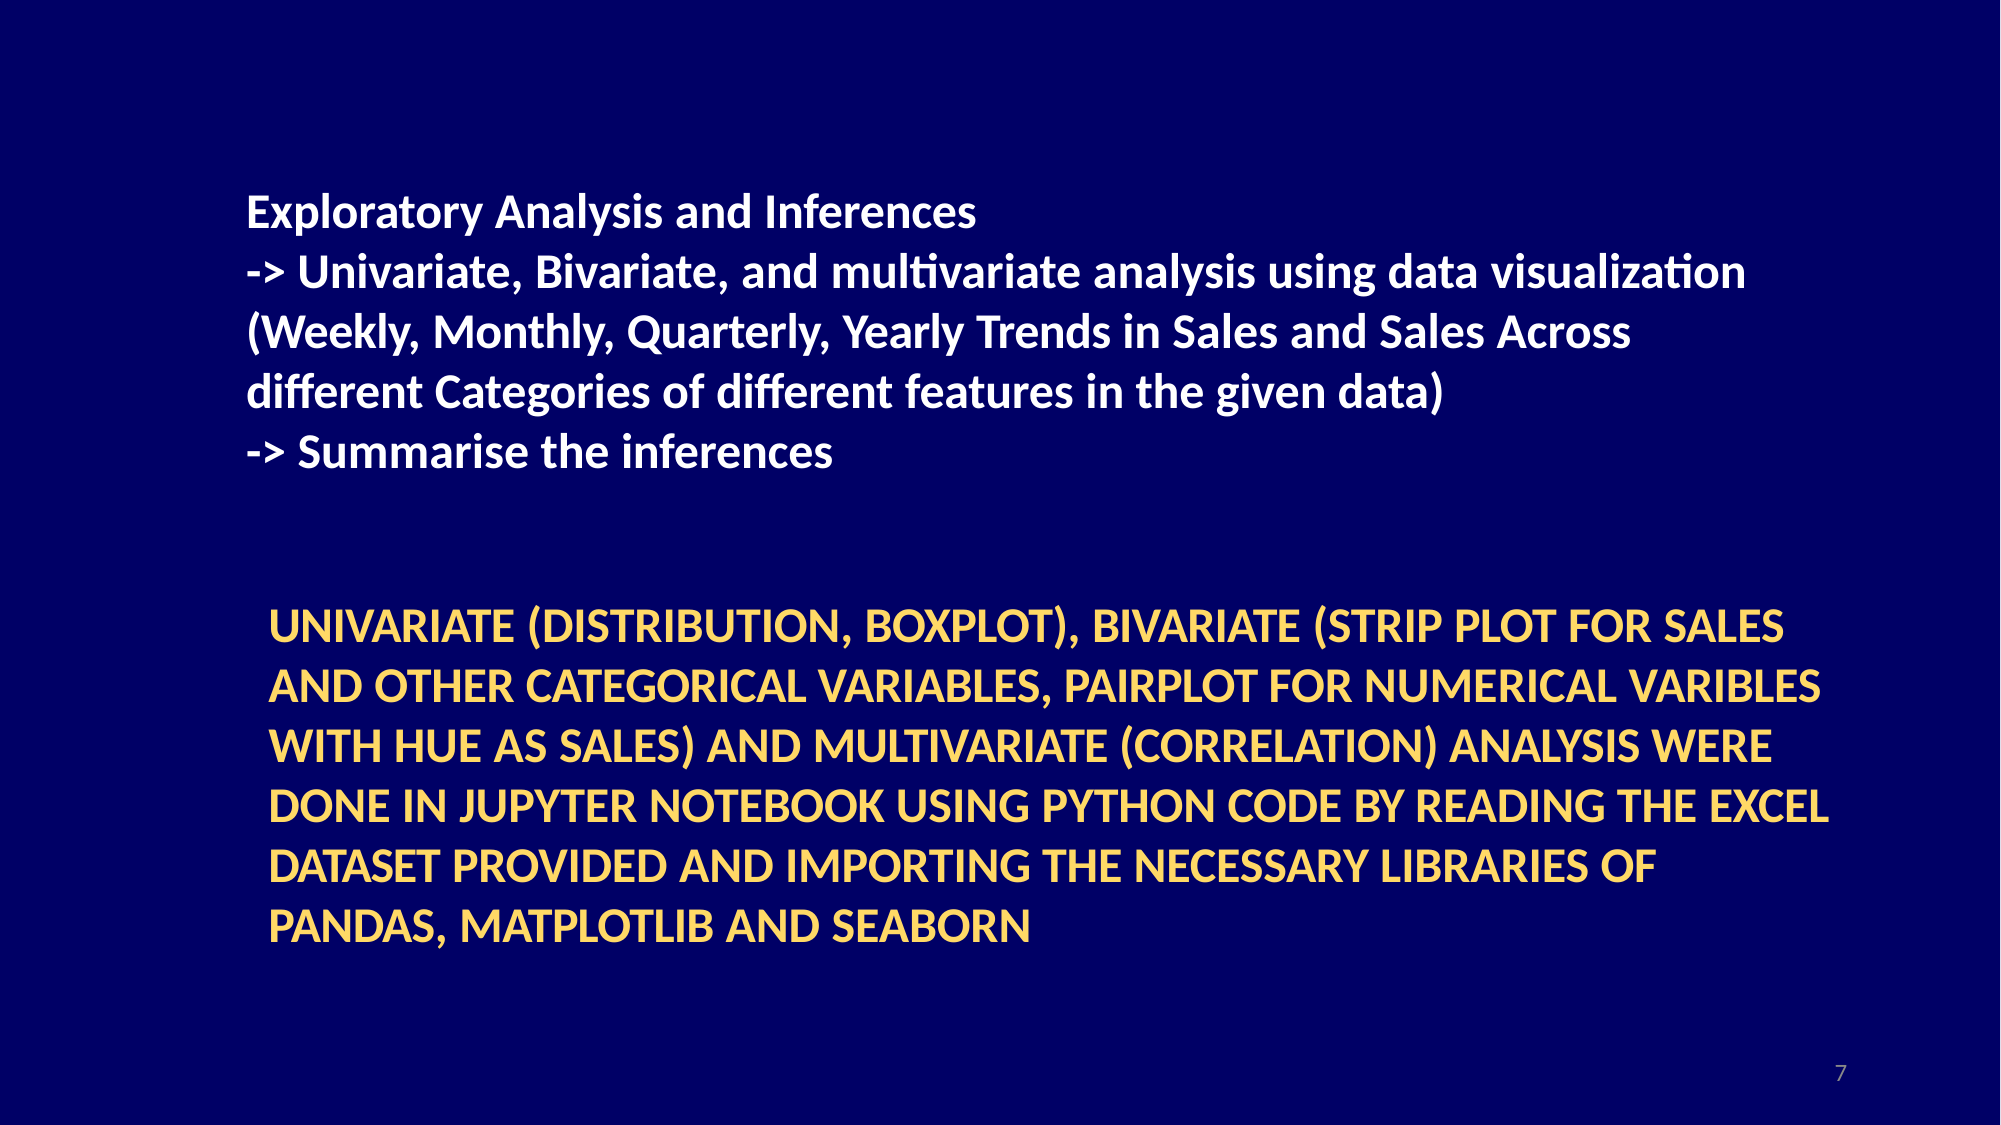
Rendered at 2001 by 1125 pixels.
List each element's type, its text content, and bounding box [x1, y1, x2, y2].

slide_number 7 [1815, 1060, 1854, 1125]
text_box Exploratory Analysis and Inferences -> Univariate, Bivariate, and multivariate analysis using data visualization (Weekly, Monthly, Quarterly, Yearly Trends in Sales and Sales Across different Categories of different features in the given data) -> Summarise the inferences UNIVARIATE (DISTRIBUTION, BOXPLOT), BIVARIATE (STRIP PLOT FOR SALES AND OTHER CATEGORICAL VARIABLES, PAIRPLOT FOR NUMERICAL VARIBLES WITH HUE AS SALES) AND MULTIVARIATE (CORRELATION) ANALYSIS WERE DONE IN JUPYTER NOTEBOOK USING PYTHON CODE BY READING THE EXCEL DATASET PROVIDED AND IMPORTING THE NECESSARY LIBRARIES OF PANDAS, MATPLOTLIB AND SEABORN [243, 176, 1842, 953]
